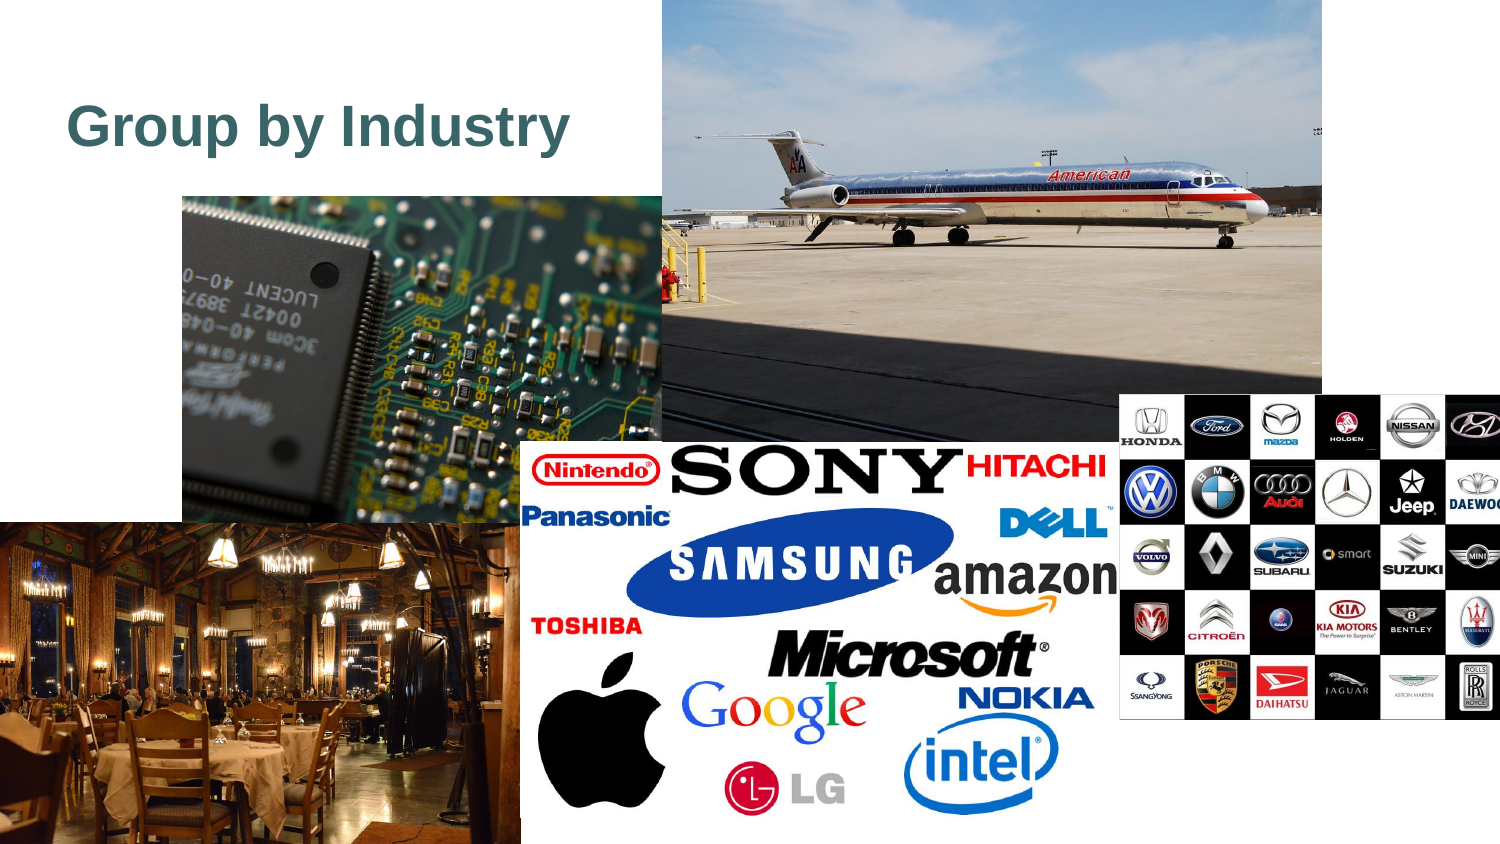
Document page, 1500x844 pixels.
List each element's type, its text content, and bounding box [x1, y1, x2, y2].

picture [0, 0, 1500, 844]
title Group by Industry [51, 72, 607, 167]
